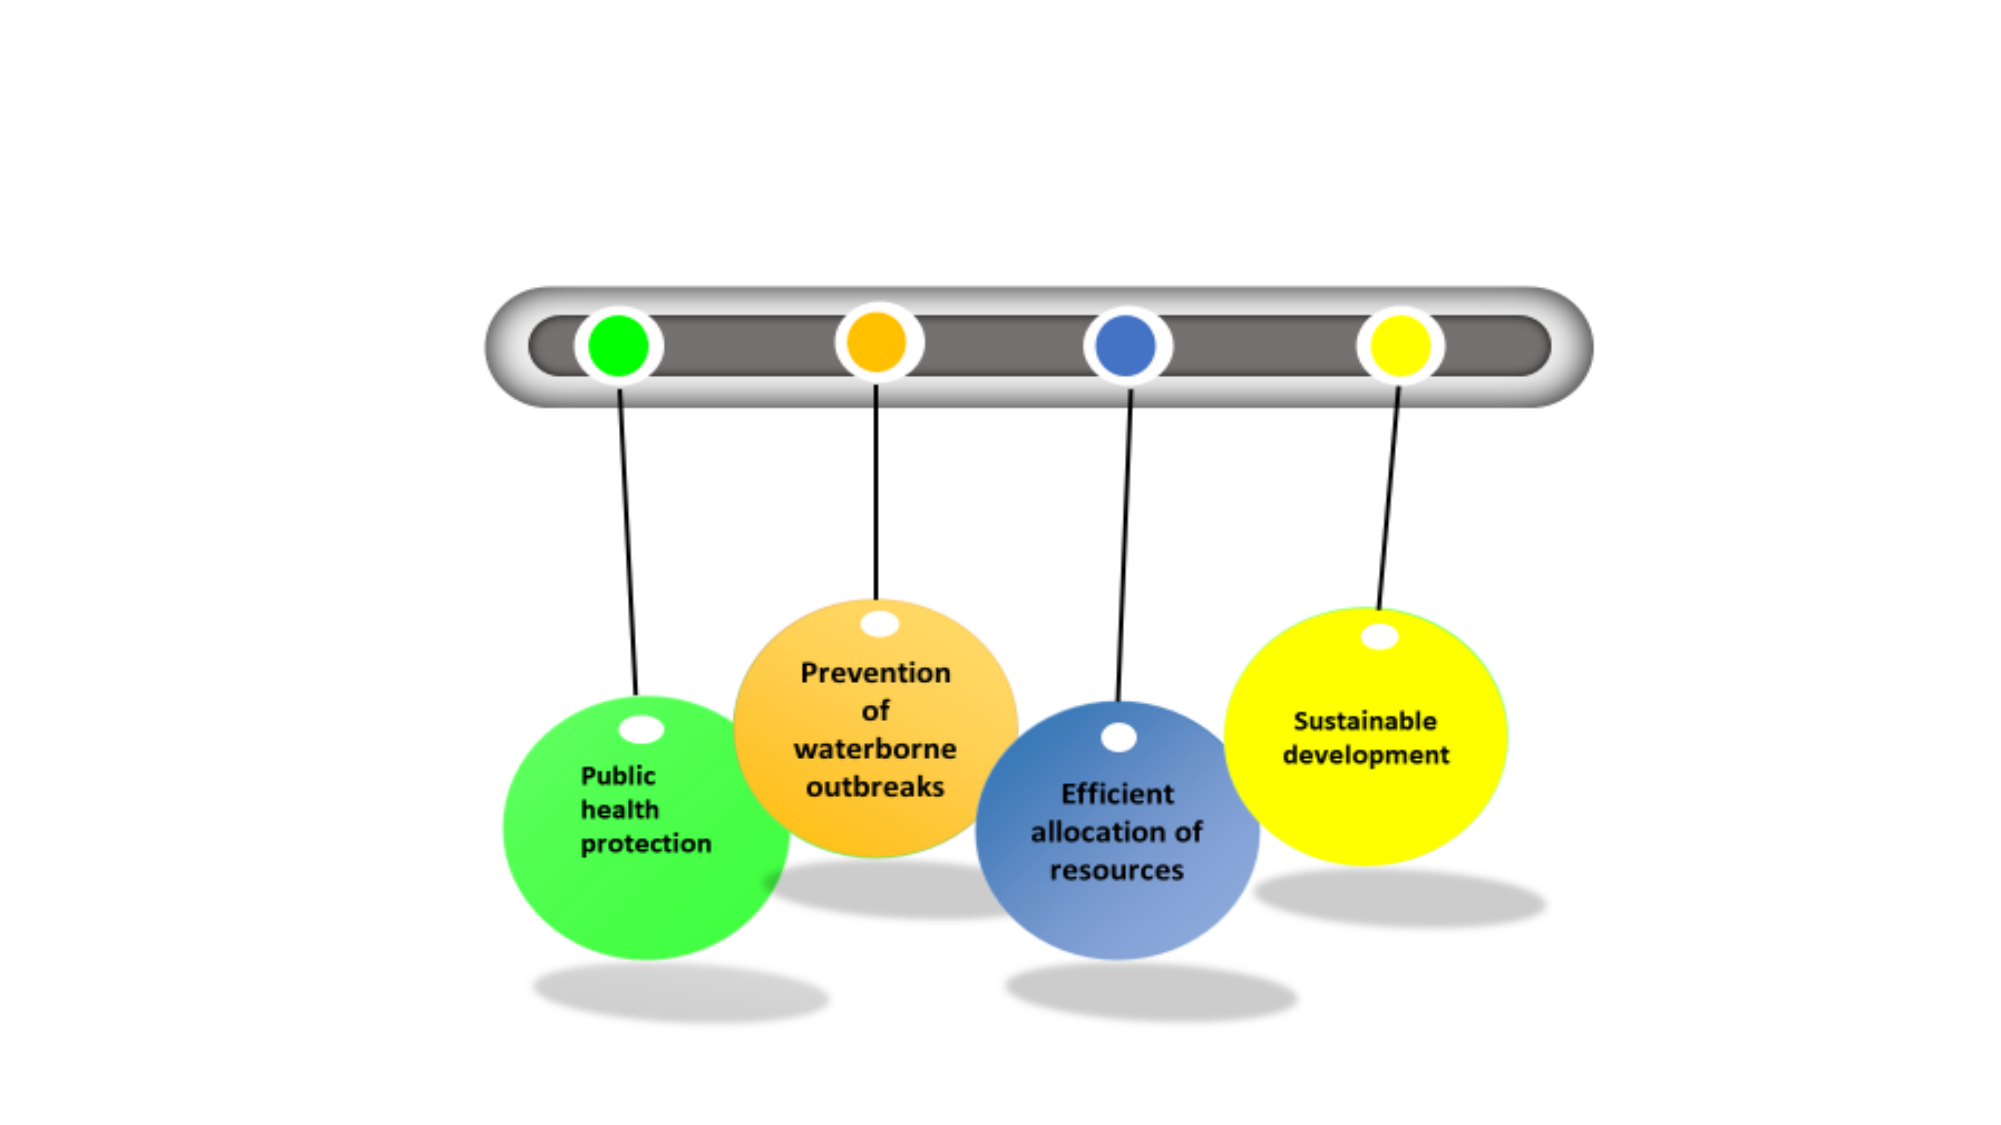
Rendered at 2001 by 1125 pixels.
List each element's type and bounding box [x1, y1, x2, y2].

picture [179, 94, 1962, 1044]
